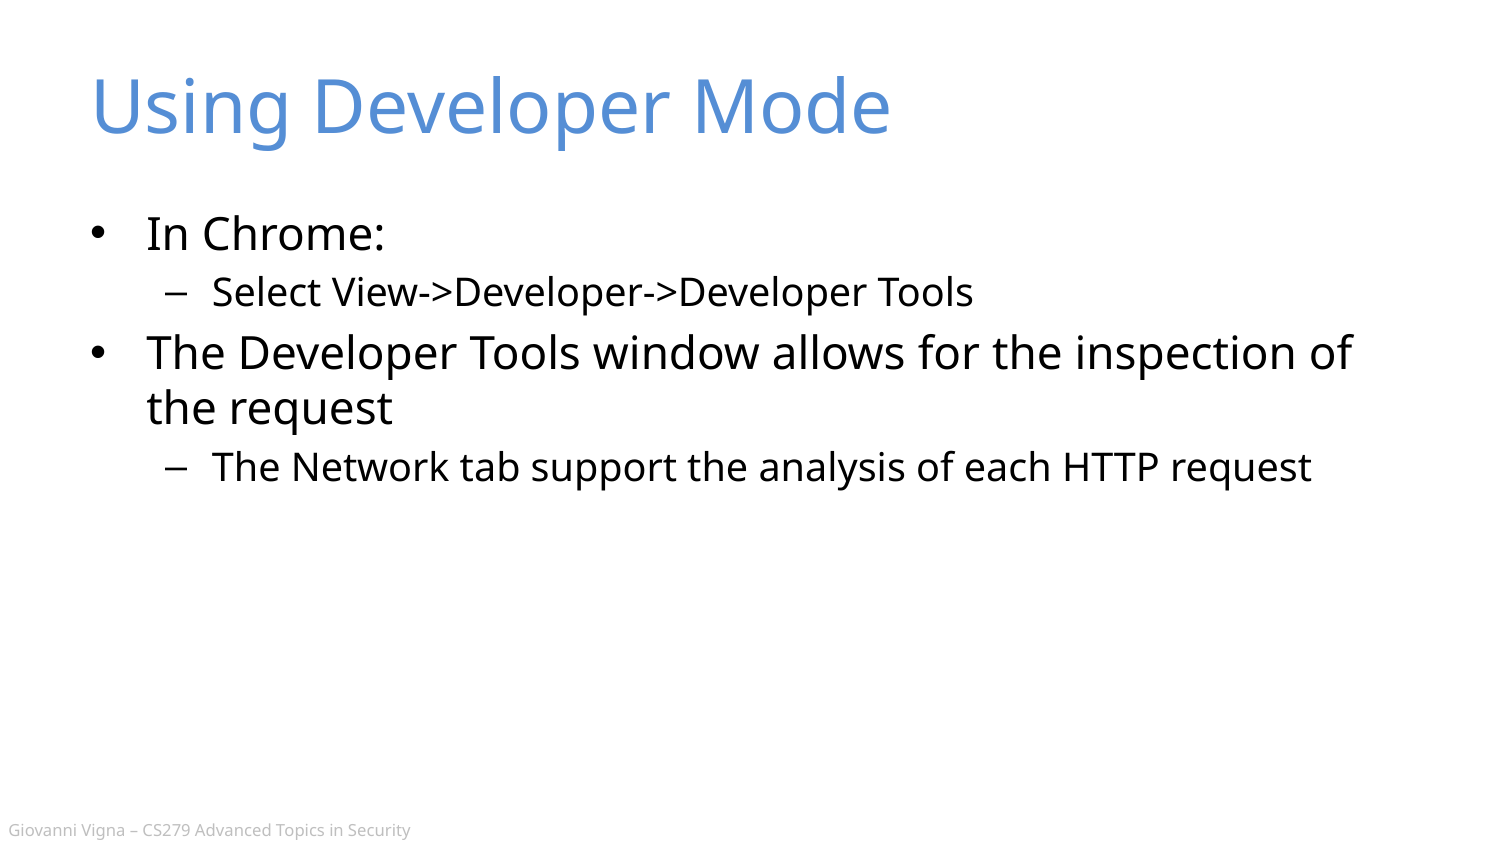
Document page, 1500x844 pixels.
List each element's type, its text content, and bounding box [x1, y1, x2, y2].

title Using Developer Mode [75, 33, 1425, 175]
list In Chrome: Select View->Developer->Developer Tools The Developer Tools window allows for the inspection of the request The Network tab support the analysis of each HTTP request [75, 196, 1425, 813]
